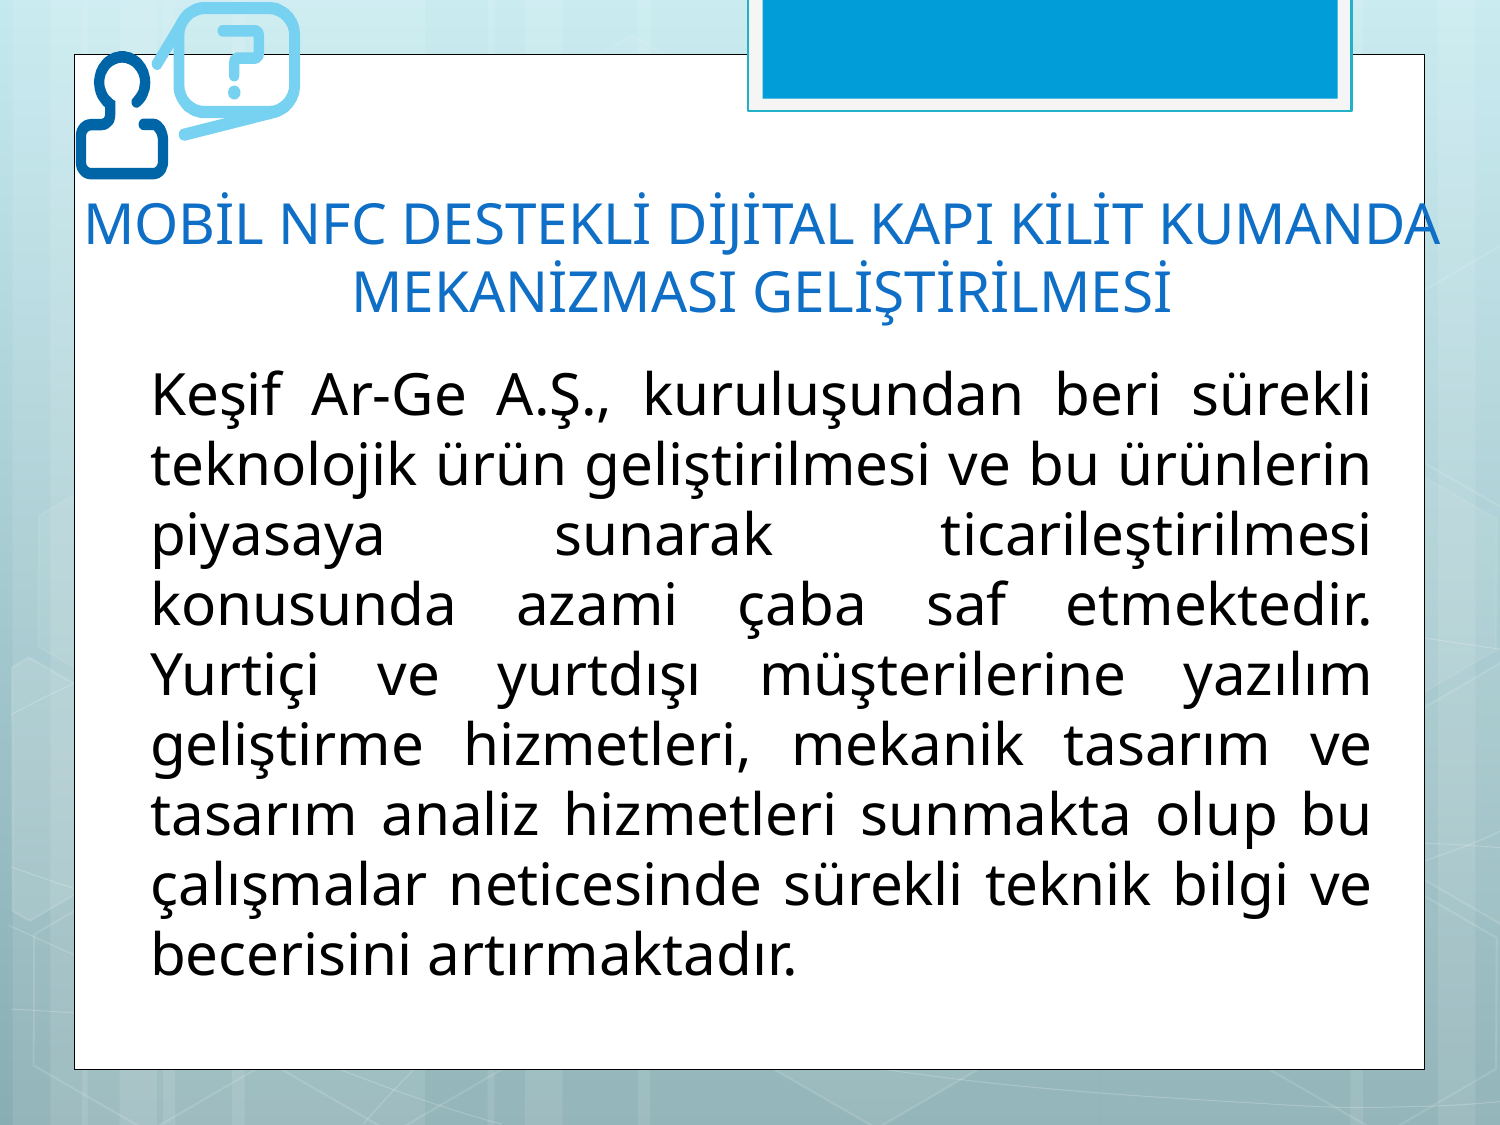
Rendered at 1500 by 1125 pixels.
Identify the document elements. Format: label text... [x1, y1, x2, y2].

title MOBİL NFC DESTEKLİ DİJİTAL KAPI KİLİT KUMANDA MEKANİZMASI GELİŞTİRİLMESİ [0, 179, 1500, 332]
list Keşif Ar-Ge A.Ş., kuruluşundan beri sürekli teknolojik ürün geliştirilmesi ve bu ürünlerin piyasaya sunarak ticarileştirilmesi konusunda azami çaba saf etmektedir. Yurtiçi ve yurtdışı müşterilerine yazılım geliştirme hizmetleri, mekanik tasarım ve tasarım analiz hizmetleri sunmakta olup bu çalışmalar neticesinde sürekli teknik bilgi ve becerisini artırmaktadır. [123, 349, 1388, 926]
picture [75, 1, 301, 180]
